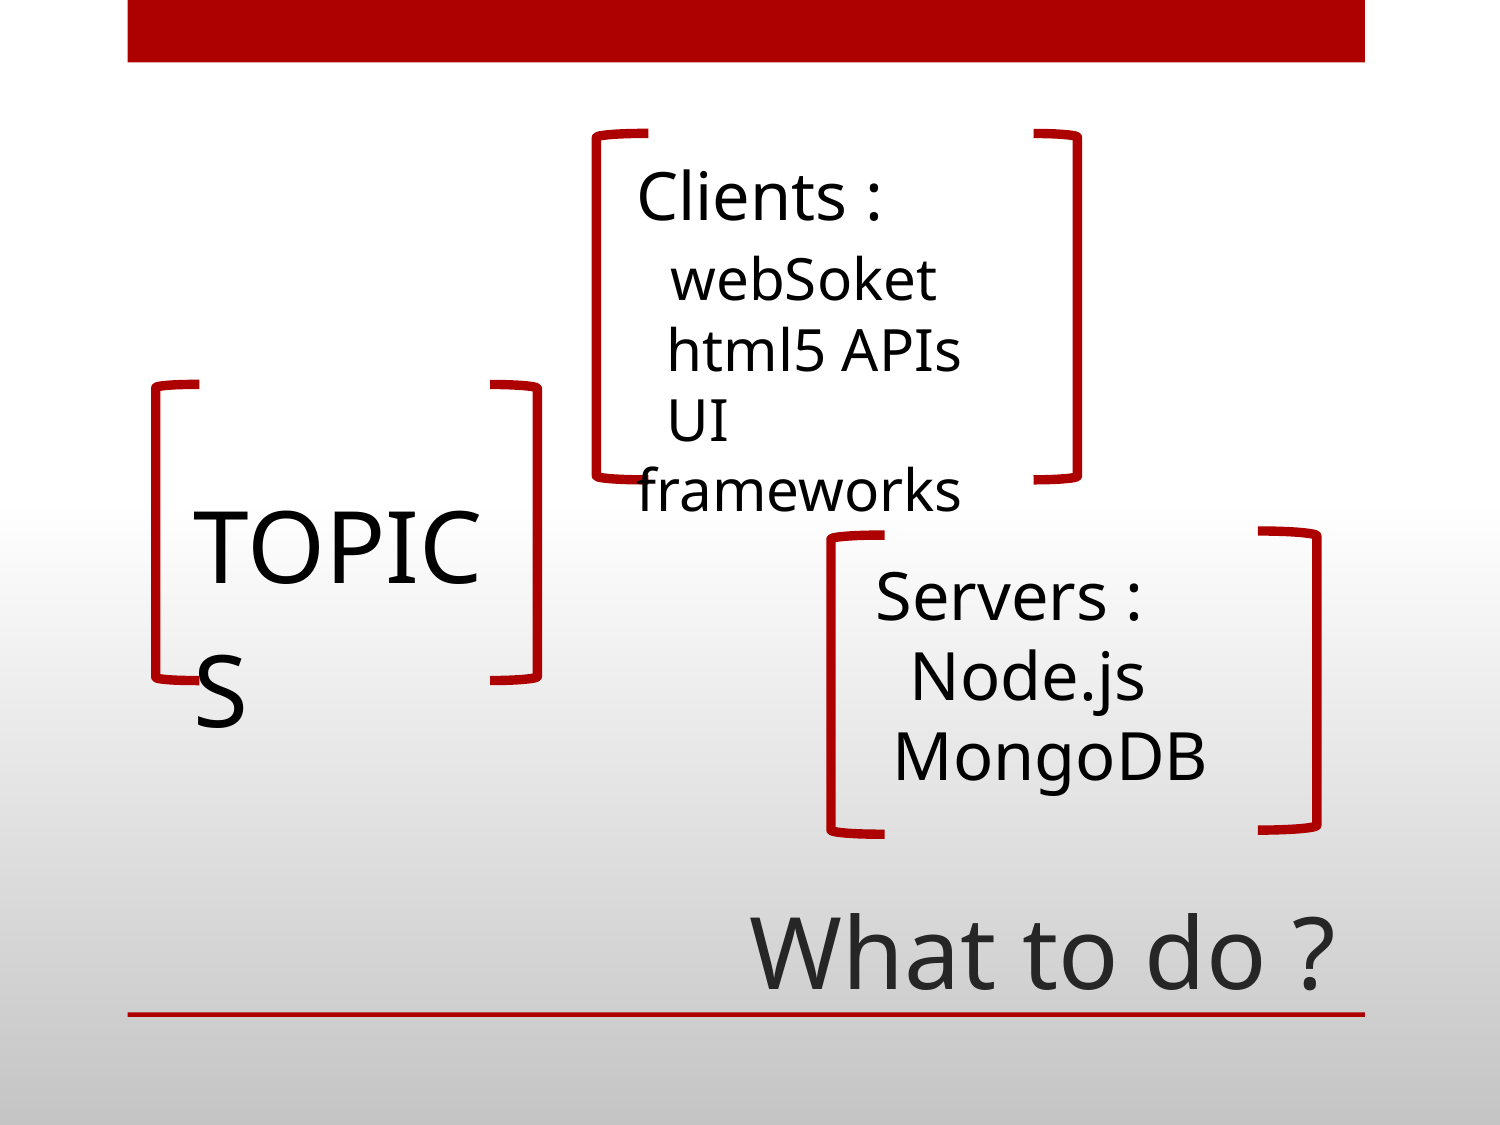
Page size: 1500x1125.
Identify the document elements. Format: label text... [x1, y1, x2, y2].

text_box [595, 132, 1079, 481]
title What to do ? [242, 834, 1352, 1018]
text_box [830, 530, 1318, 835]
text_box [155, 383, 539, 682]
